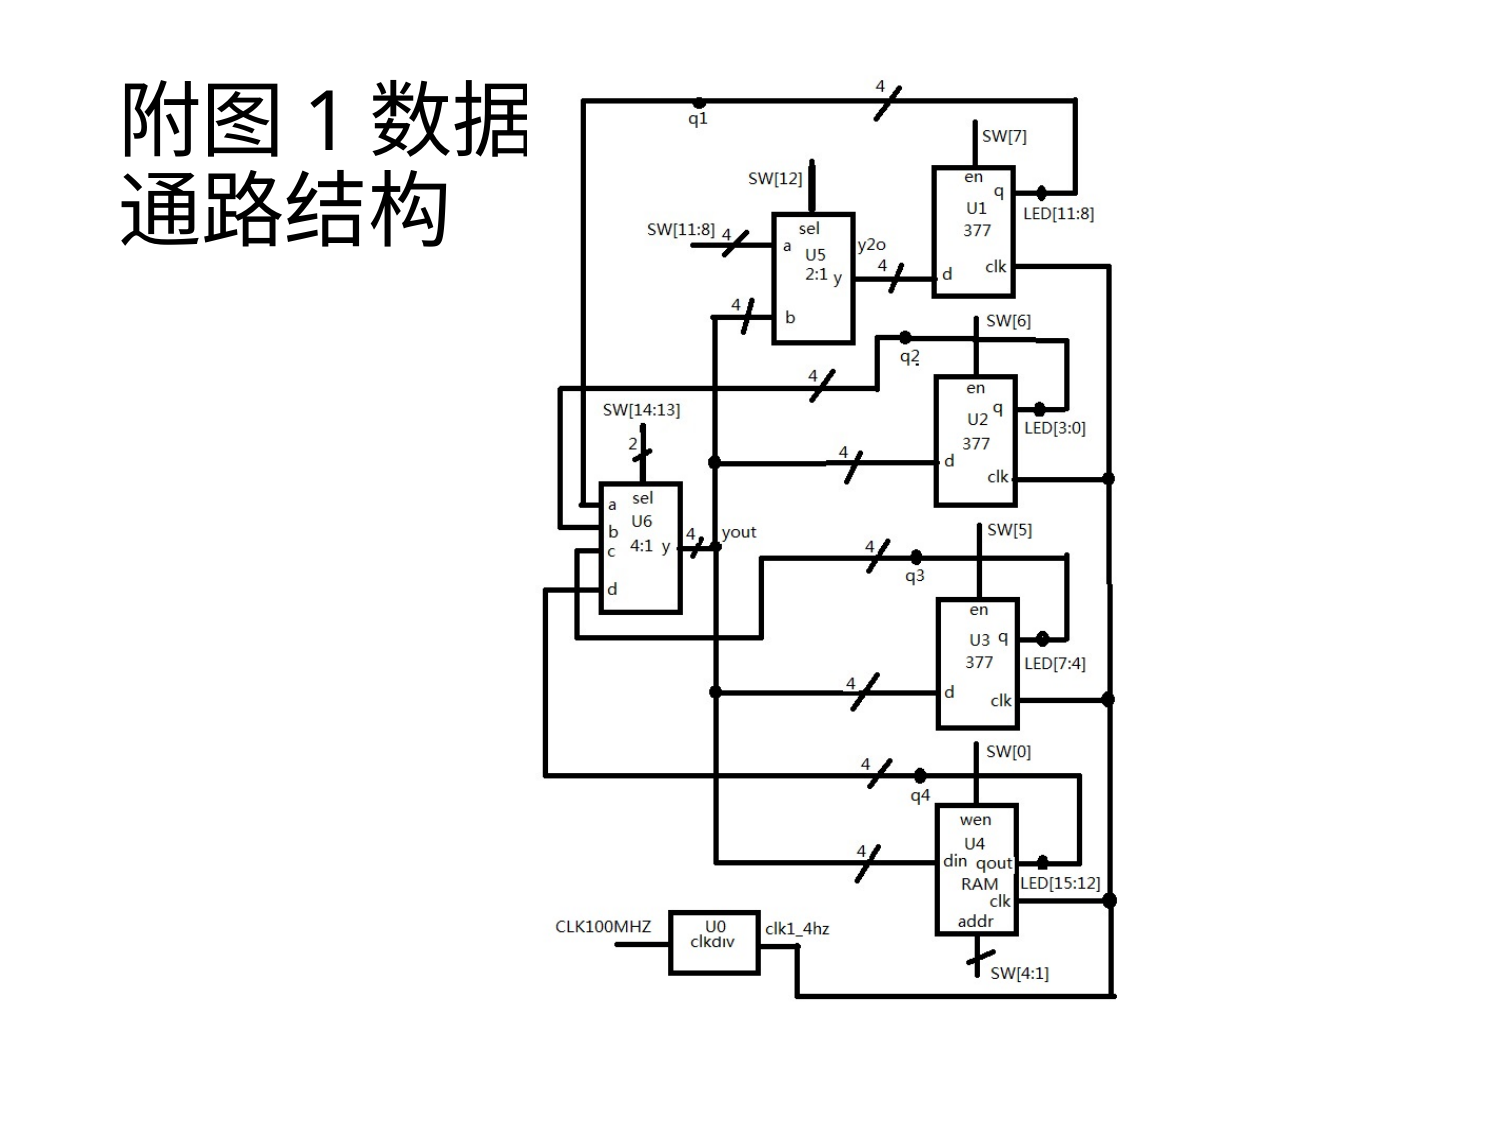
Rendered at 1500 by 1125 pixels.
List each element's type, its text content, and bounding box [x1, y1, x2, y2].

title 附图1数据通路结构 [103, 59, 527, 278]
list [527, 59, 1118, 1014]
